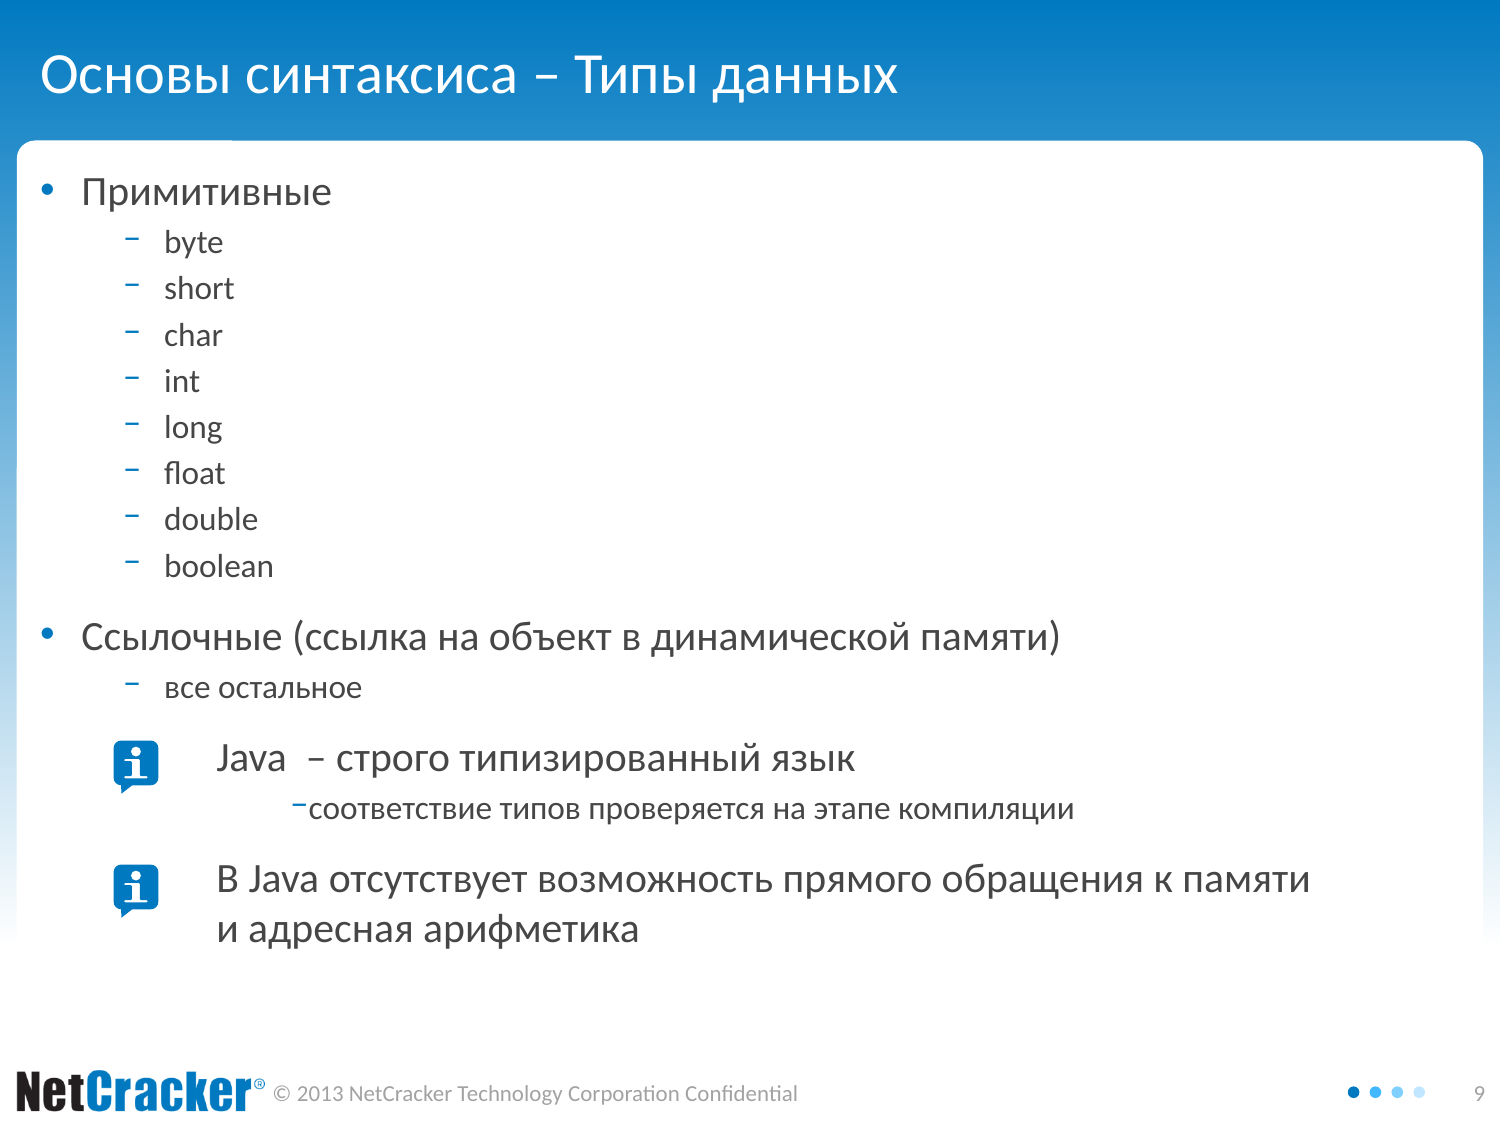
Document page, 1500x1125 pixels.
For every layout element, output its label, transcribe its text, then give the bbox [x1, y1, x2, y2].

list Примитивные byte short char int long float double boolean Ссылочные (ссылка на объект в динамической памяти) все остальное Java – строго типизированный язык соответствие типов проверяется на этапе компиляции В Java отсутствует возможность прямого обращения к памяти и адресная арифметика [16, 140, 1482, 1043]
picture [5, 1062, 272, 1122]
text_box [111, 738, 161, 796]
title Основы синтаксиса – Типы данных [16, 0, 1483, 141]
text_box [111, 862, 161, 920]
